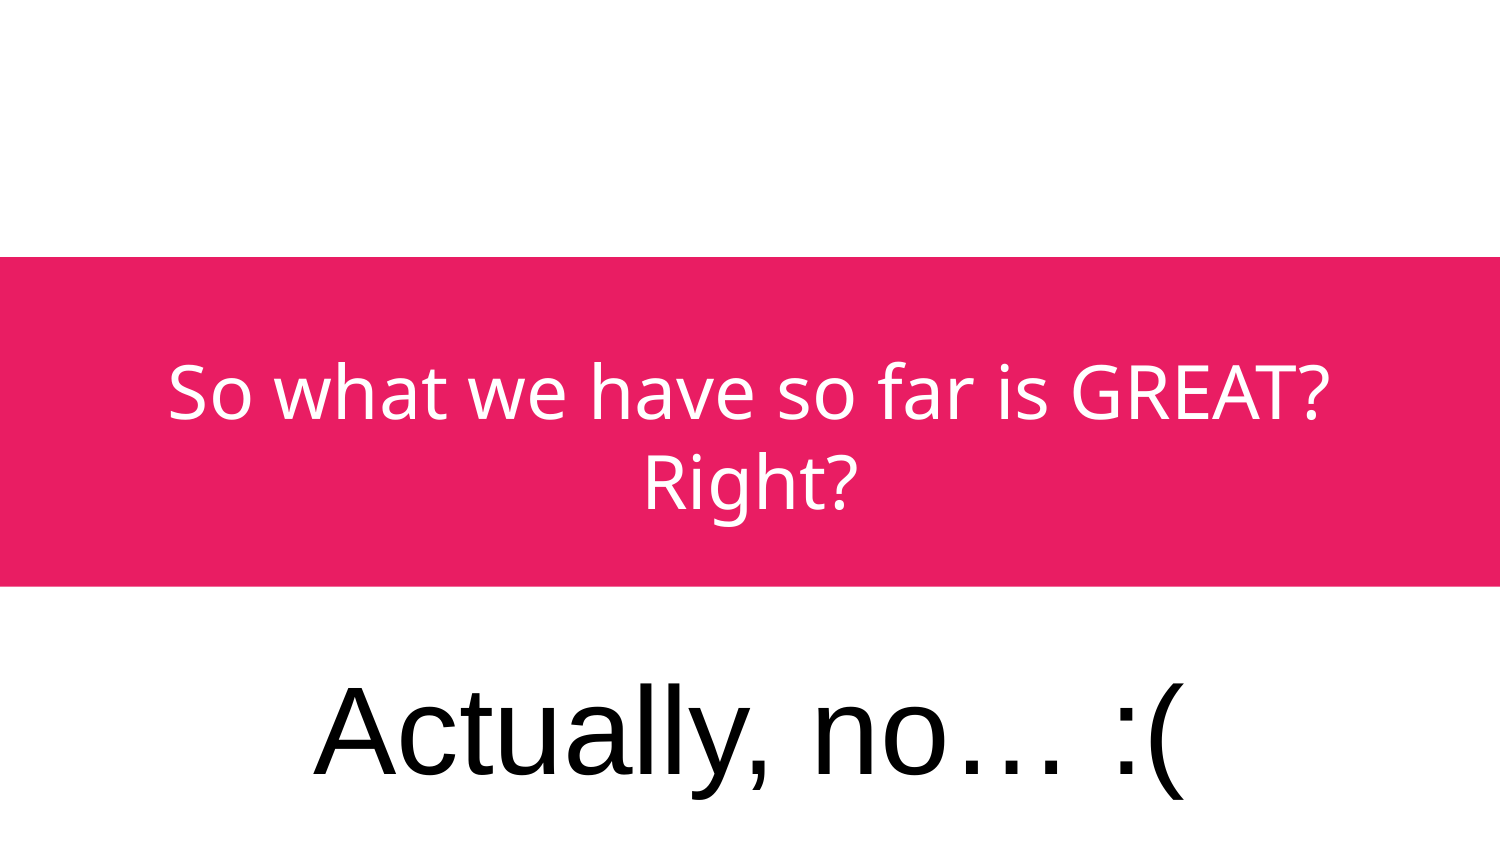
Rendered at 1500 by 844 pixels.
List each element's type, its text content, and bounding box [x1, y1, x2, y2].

title So what we have so far is GREAT? Right? [70, 309, 1430, 559]
text_box Actually, no… :( [259, 635, 1241, 797]
